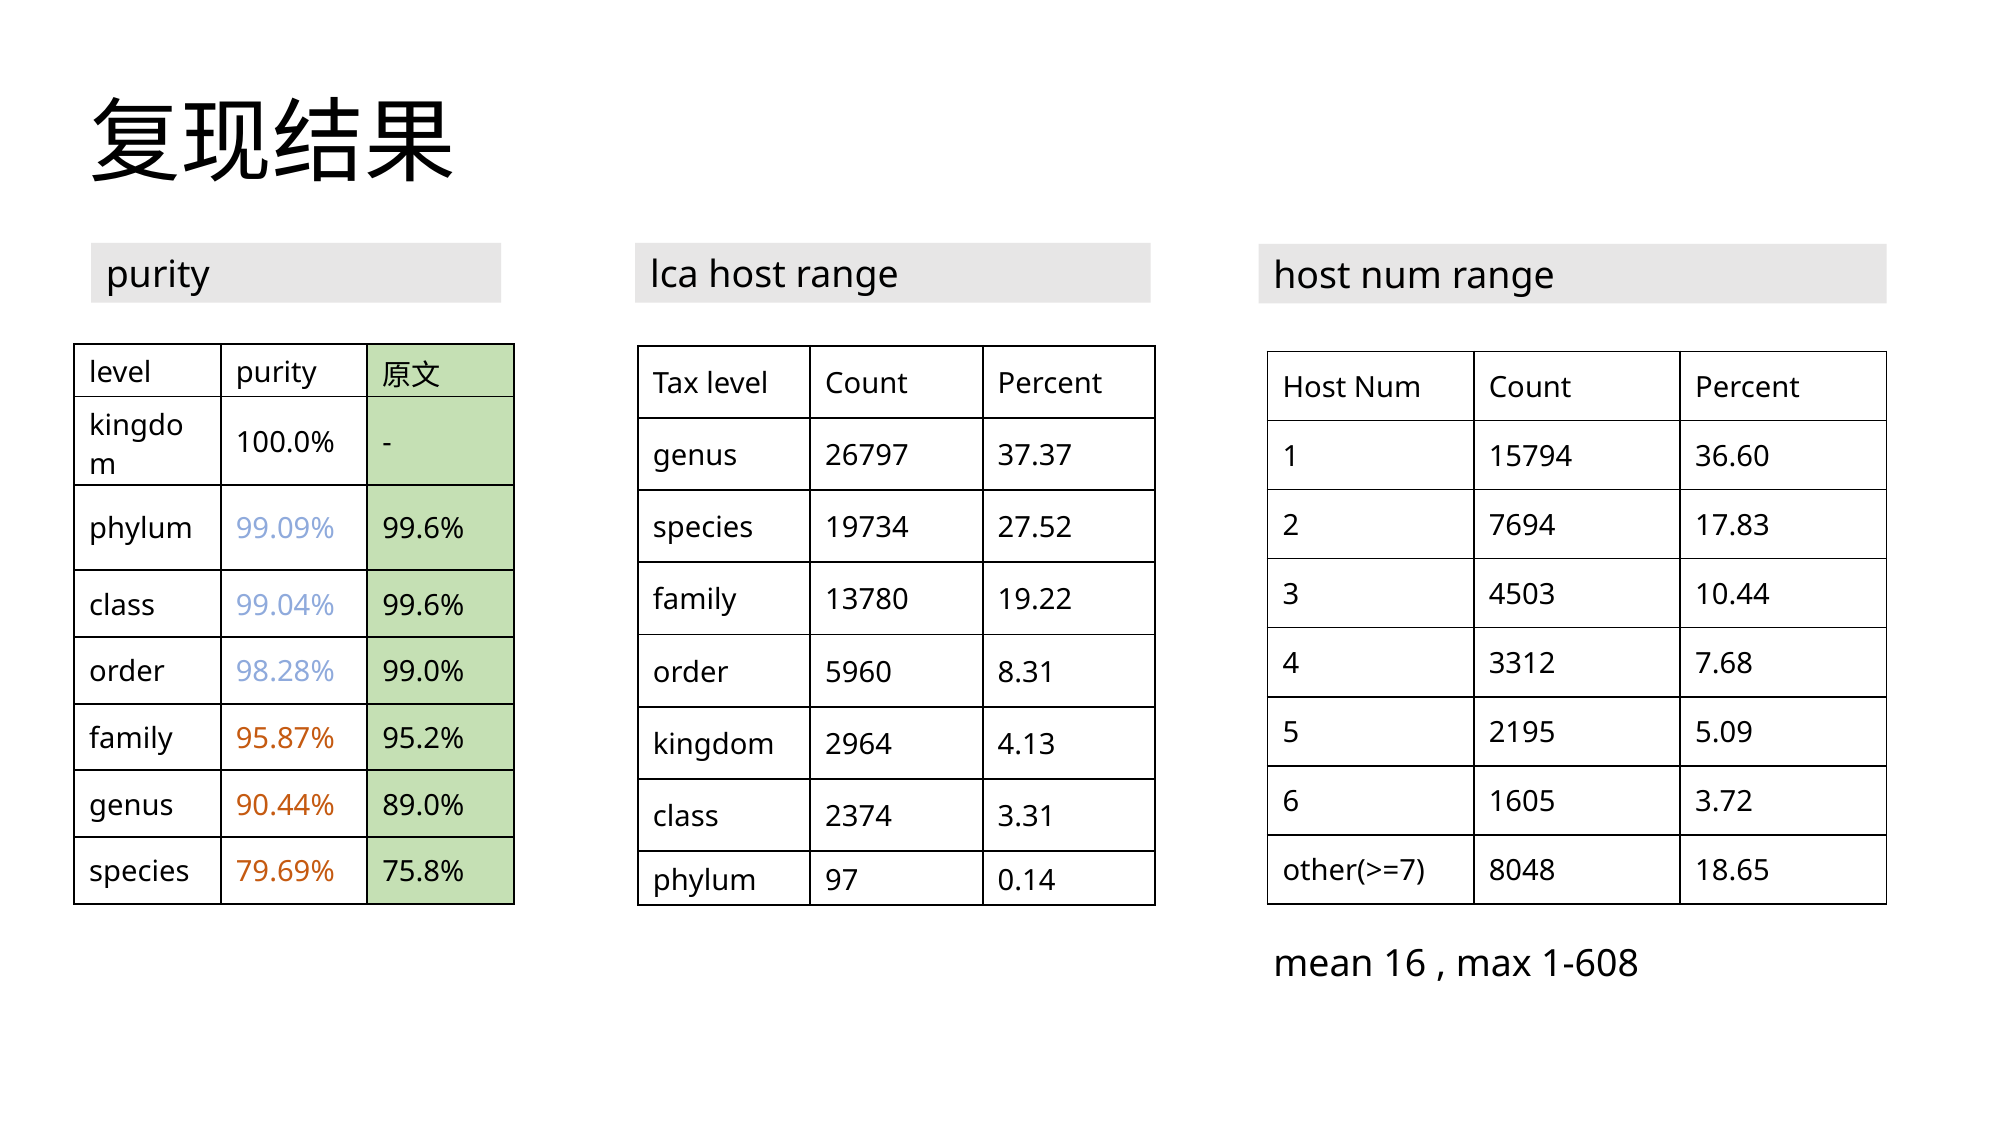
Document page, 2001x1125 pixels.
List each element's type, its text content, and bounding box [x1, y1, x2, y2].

table_cell 27.52 [984, 491, 1154, 561]
text_box lca host range​ [635, 242, 1151, 303]
table_cell 3 [1268, 559, 1473, 627]
table_cell 26797 [811, 446, 982, 489]
table_cell 89.0% [368, 771, 513, 836]
table_cell 3312 [1475, 628, 1679, 696]
table_cell 19734 [811, 491, 982, 561]
table_cell 18.65 [1681, 836, 1886, 903]
table_cell order [75, 638, 220, 703]
table_cell 95.2% [368, 705, 513, 769]
text_box ​ ​ [1262, 327, 1934, 432]
text_box host num range [1258, 243, 1887, 304]
table_cell 15794 [1475, 432, 1679, 489]
table_cell other(>=7) [1268, 836, 1473, 903]
table_cell 8.31 [984, 635, 1154, 706]
table_cell class [639, 780, 809, 850]
table_cell 99.04% [222, 571, 366, 636]
table_cell 3.31 [984, 780, 1154, 850]
table_cell genus [639, 419, 809, 489]
table_cell 5960 [811, 635, 982, 706]
text_box mean 16 , max 1-608​ [1258, 931, 1736, 991]
table_cell class [75, 571, 220, 636]
table_cell 2195 [1475, 698, 1679, 765]
text_box ​ ​ [767, 340, 1267, 446]
table_cell 7.68 [1681, 628, 1886, 696]
table_header 原文 [368, 345, 513, 390]
table_cell 4 [1268, 628, 1473, 696]
table_cell 5.09 [1681, 698, 1886, 765]
table_cell 10.44 [1681, 559, 1886, 627]
table_cell 5 [1268, 698, 1473, 765]
table_cell 8048 [1475, 836, 1679, 903]
table_cell 2964 [811, 708, 982, 778]
table_cell family [75, 705, 220, 769]
table_cell 37.37 [984, 446, 1154, 489]
table_cell 95.87% [222, 705, 366, 769]
title 复现结果​ [74, 36, 1800, 254]
table_cell 13780 [811, 563, 982, 634]
table_cell 98.28% [222, 638, 366, 703]
table_cell species [639, 491, 809, 561]
table_cell phylum [75, 486, 220, 569]
table_cell 99.09% [222, 496, 366, 569]
table_cell kingdom [75, 397, 170, 484]
table_cell species [75, 838, 220, 903]
table_cell 1605 [1475, 767, 1679, 834]
table_cell 99.6% [368, 571, 513, 636]
table_cell 90.44% [222, 771, 366, 836]
table_cell 17.83 [1681, 490, 1886, 558]
table_cell 7694 [1475, 490, 1679, 558]
table_cell family [639, 563, 809, 634]
table_cell kingdom [639, 708, 809, 778]
table_cell 4503 [1475, 559, 1679, 627]
table_cell 3.72 [1681, 767, 1886, 834]
table_cell 0.14 [984, 852, 1154, 904]
table_cell 2 [1268, 490, 1473, 558]
table_cell 2374 [811, 780, 982, 850]
table_cell 99.6% [368, 496, 513, 569]
text_box purity​ [91, 242, 502, 303]
table_cell 6 [1268, 767, 1473, 834]
table_header purity [222, 345, 366, 390]
table_cell 4.13 [984, 708, 1154, 778]
table_cell 79.69% [222, 838, 366, 903]
table_header Tax level [639, 347, 767, 417]
table_header level [75, 345, 220, 396]
table_cell order [639, 635, 809, 706]
table_cell 99.0% [368, 638, 513, 703]
table_cell 75.8% [368, 838, 513, 903]
table_cell 1 [1268, 432, 1473, 489]
table_cell 36.60 [1681, 432, 1886, 489]
table_cell 19.22 [984, 563, 1154, 634]
text_box ​ ​ [170, 390, 637, 496]
table_cell phylum [639, 852, 809, 904]
table_cell genus [75, 771, 220, 836]
table_cell 97 [811, 852, 982, 904]
